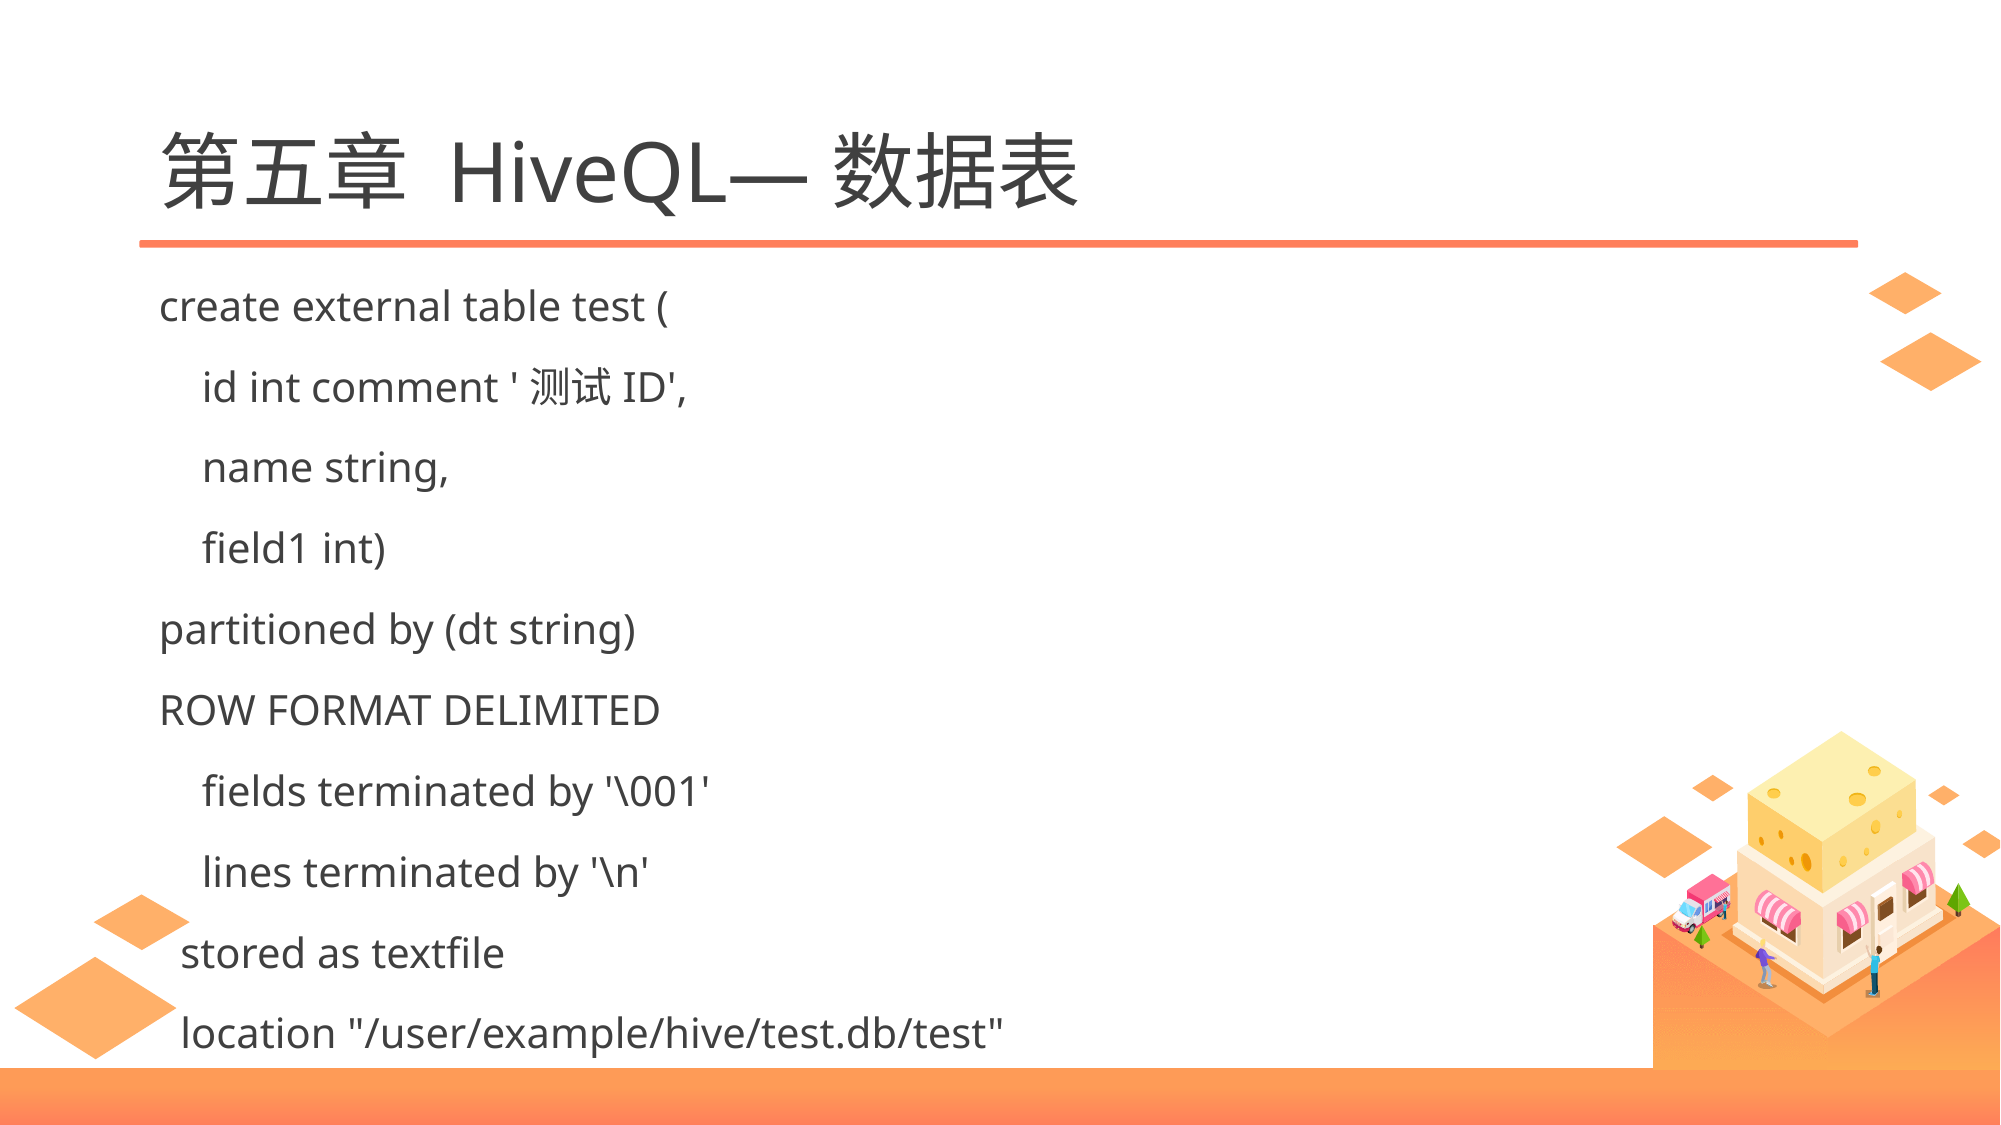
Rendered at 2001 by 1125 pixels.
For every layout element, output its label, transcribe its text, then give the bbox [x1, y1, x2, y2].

picture [1857, 925, 2001, 1070]
list create external table test ( id int comment '测试ID', name string, field1 int) partitioned by (dt string) ROW FORMAT DELIMITED fields terminated by '\001' lines terminated by '\n' stored as textfile location "/user/example/hive/test.db/test" [143, 262, 1857, 1070]
title 第五章 HiveQL—数据表 [143, 54, 1857, 229]
